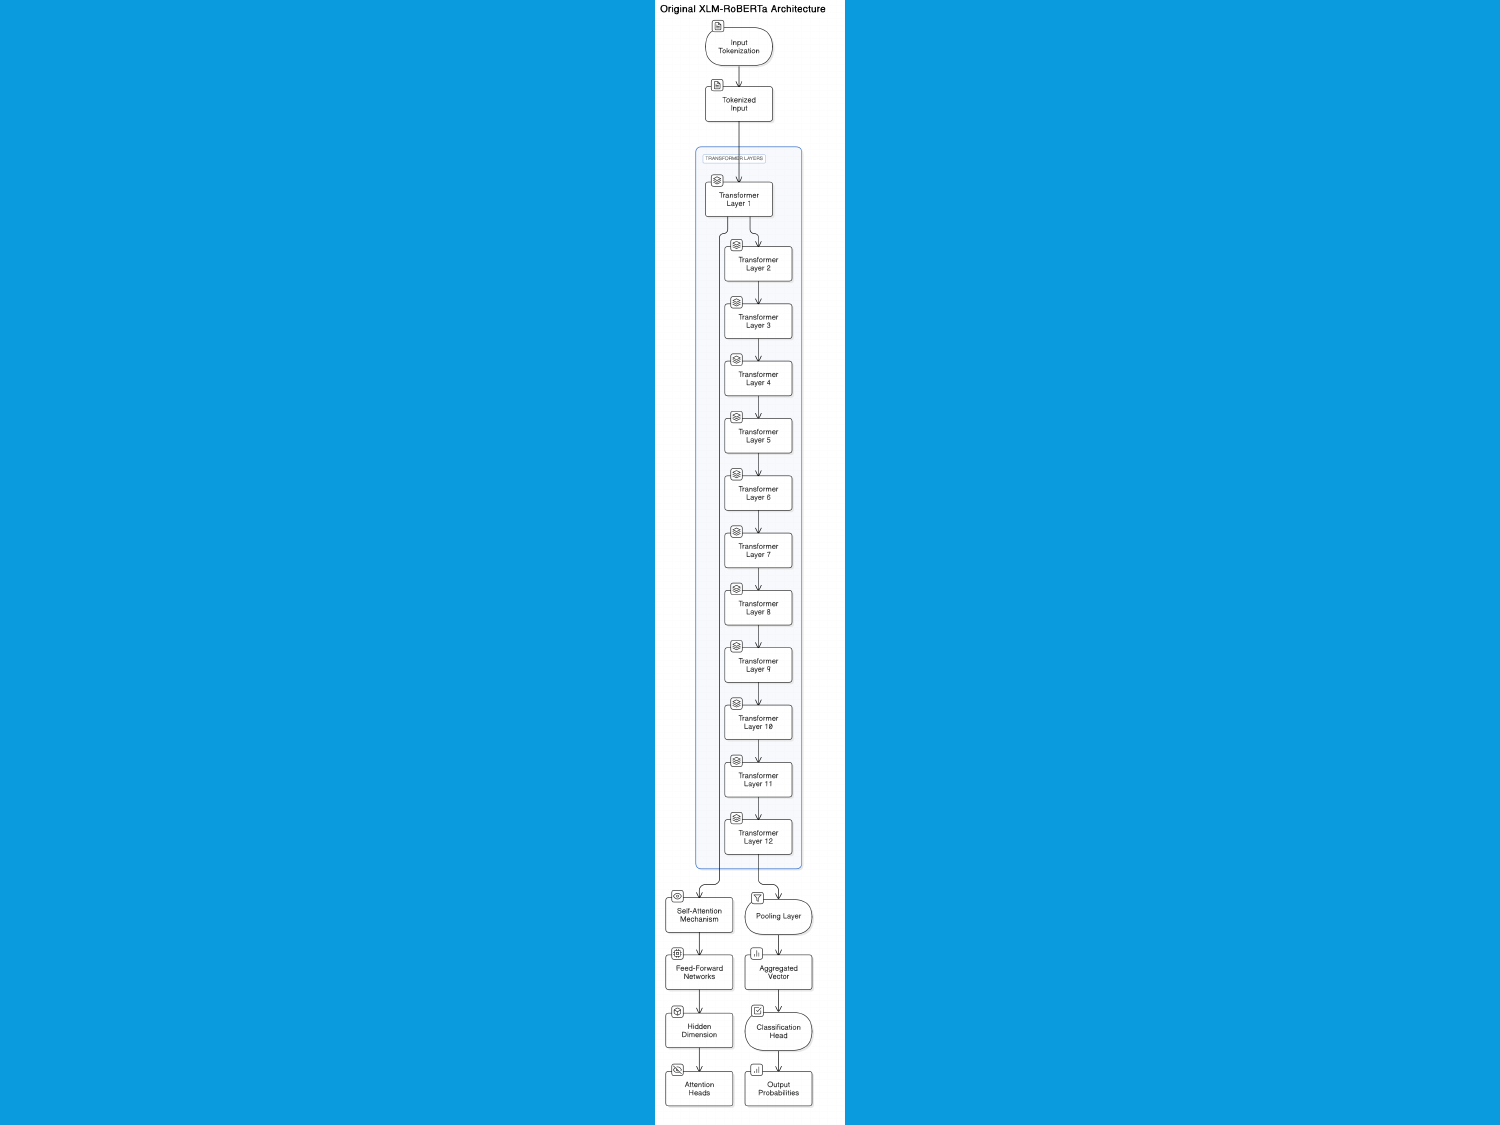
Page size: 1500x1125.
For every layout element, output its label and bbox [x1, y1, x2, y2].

picture [656, 0, 844, 1125]
